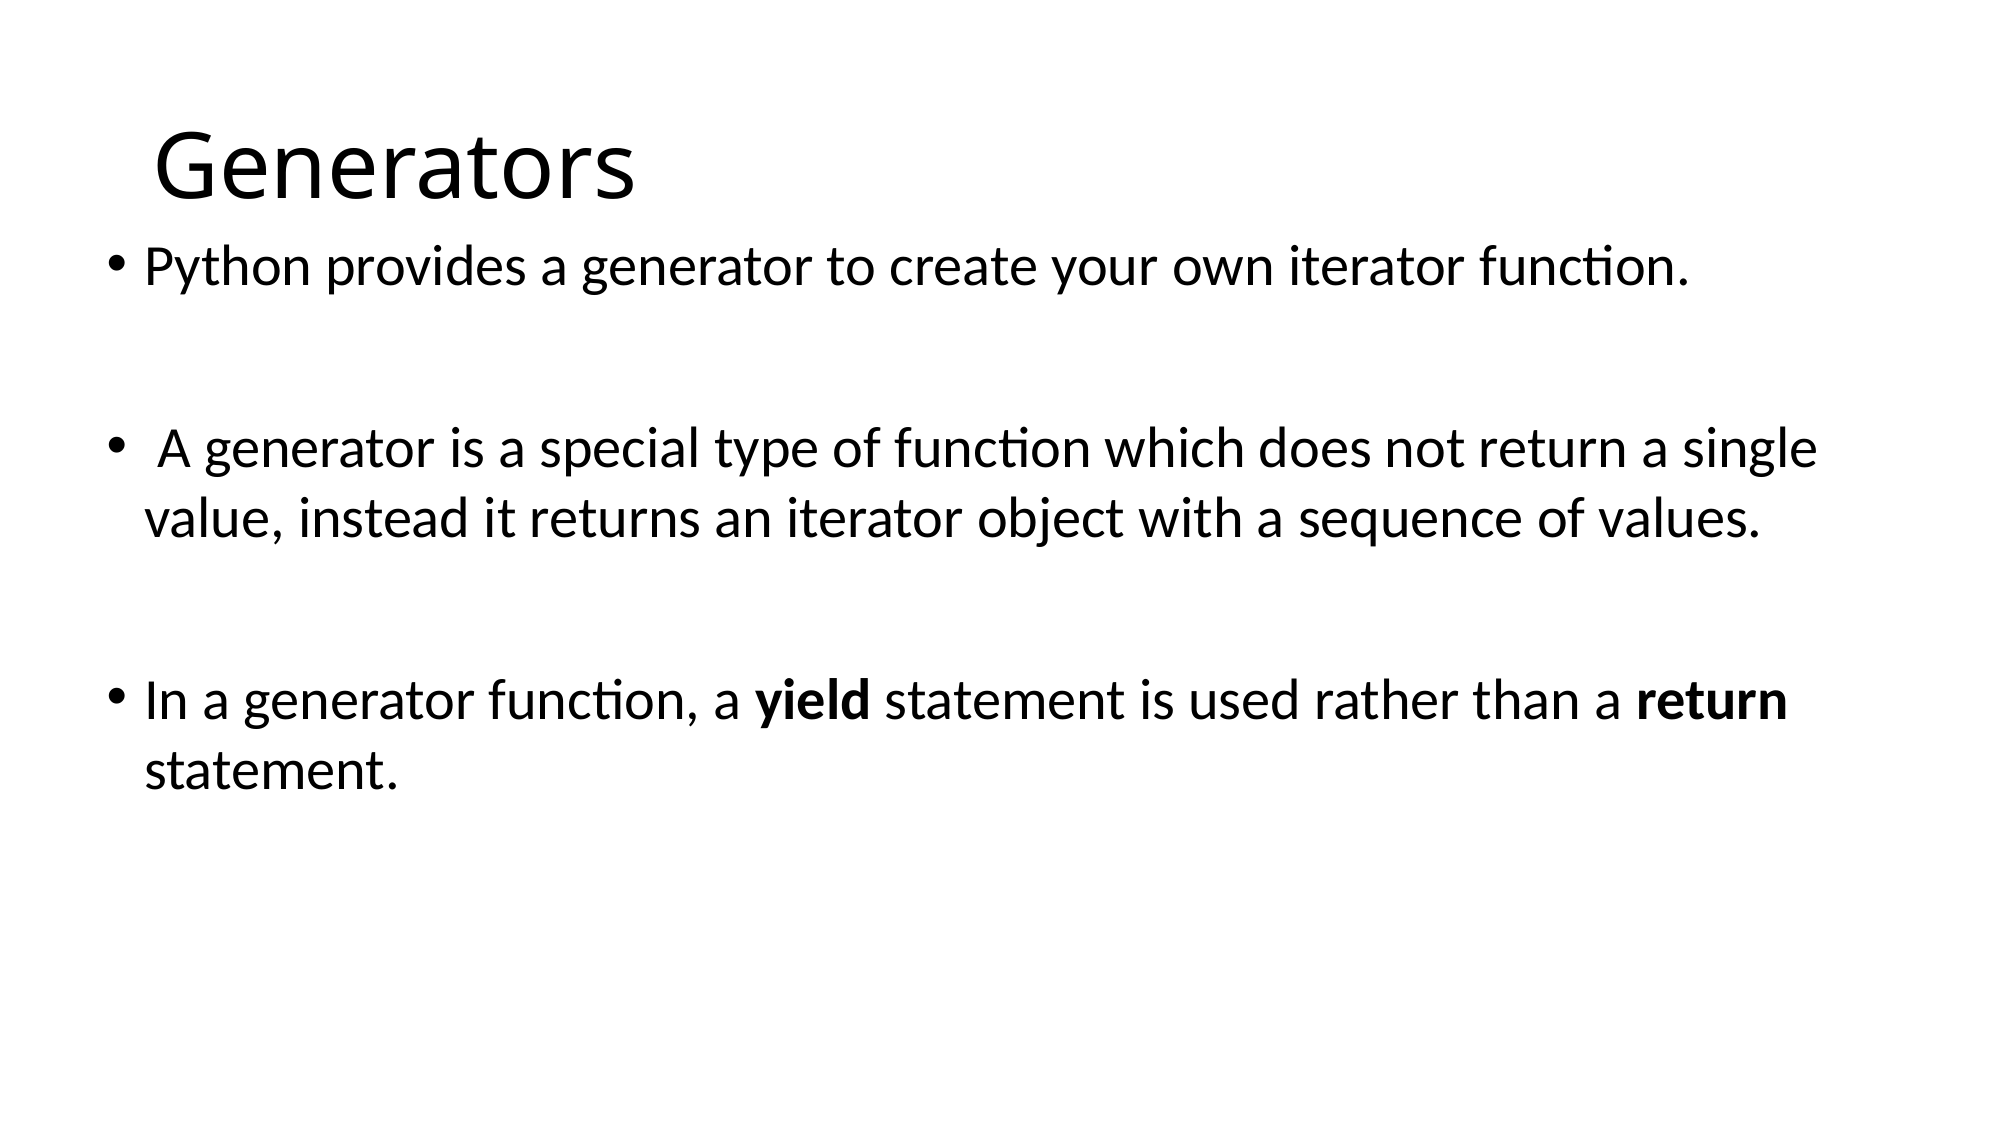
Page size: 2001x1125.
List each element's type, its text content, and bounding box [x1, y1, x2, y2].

list Python provides a generator to create your own iterator function. A generator is a special type of function which does not return a single value, instead it returns an iterator object with a sequence of values. In a generator function, a yield statement is used rather than a return statement. [91, 220, 1909, 985]
title Generators [137, 59, 1863, 220]
